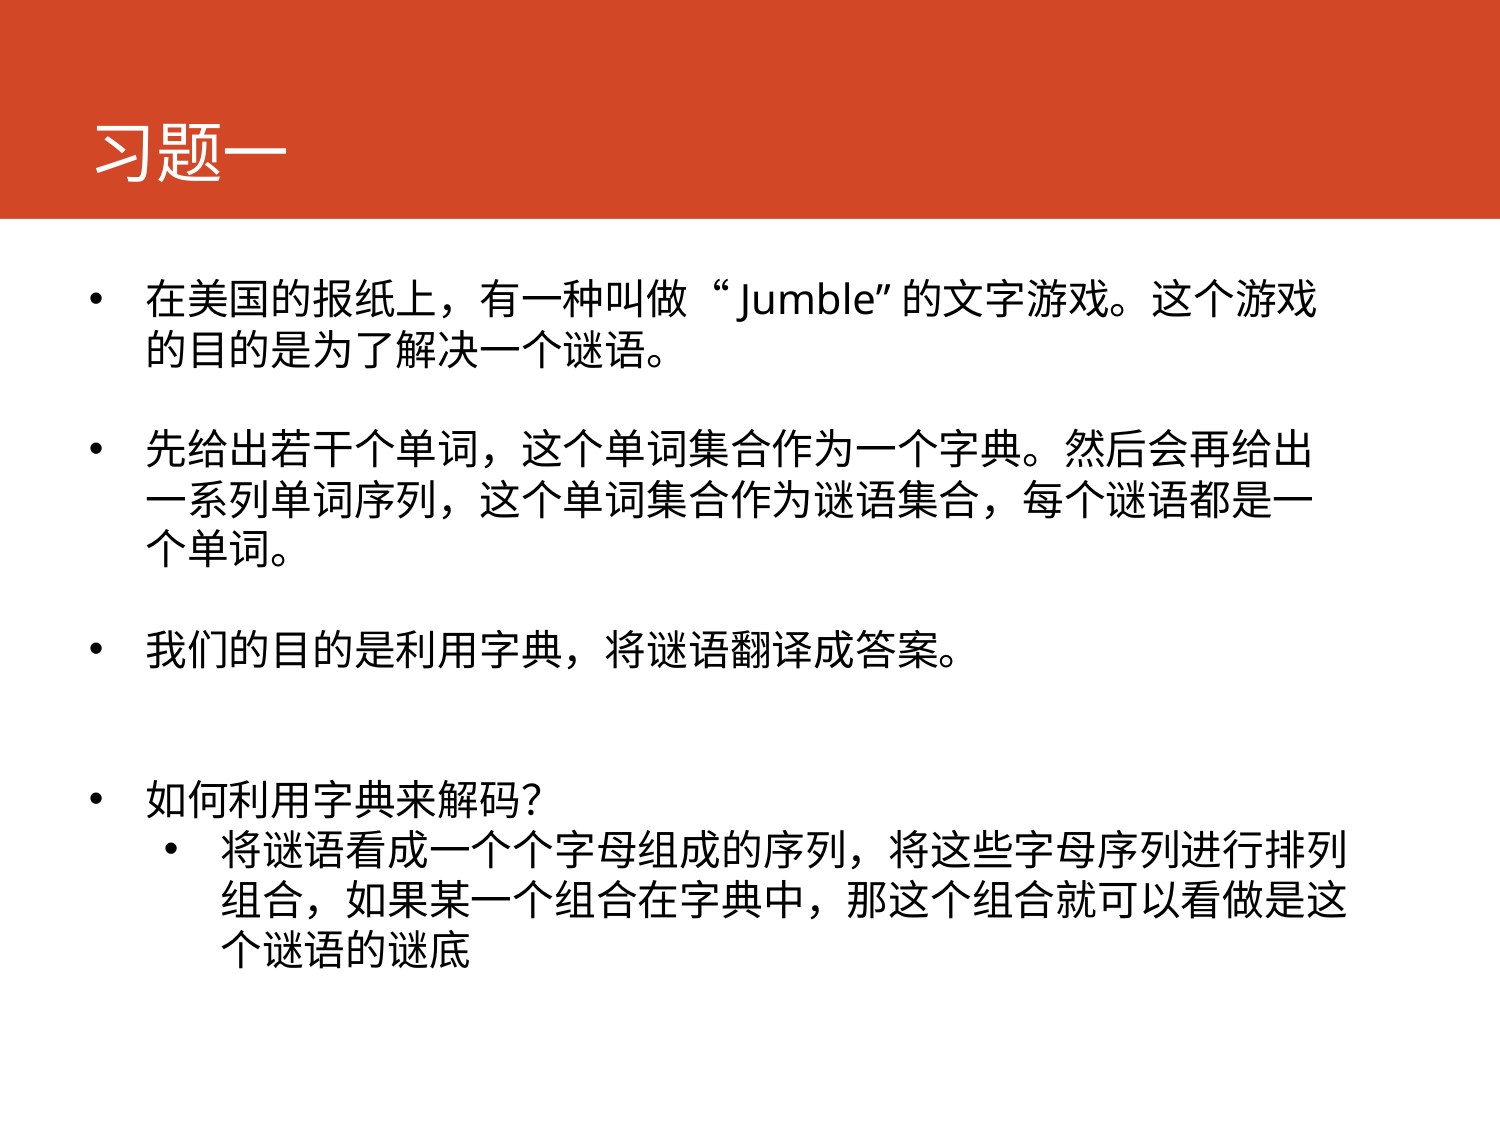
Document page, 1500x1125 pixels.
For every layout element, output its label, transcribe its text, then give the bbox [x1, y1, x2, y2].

text_box 在美国的报纸上，有一种叫做“Jumble”的文字游戏。这个游戏的目的是为了解决一个谜语。 先给出若干个单词，这个单词集合作为一个字典。然后会再给出一系列单词序列，这个单词集合作为谜语集合，每个谜语都是一个单词。 我们的目的是利用字典，将谜语翻译成答案。 如何利用字典来解码？ 将谜语看成一个个字母组成的序列，将这些字母序列进行排列组合，如果某一个组合在字典中，那这个组合就可以看做是这个谜语的谜底 [74, 265, 1369, 981]
title 习题一 [74, 0, 1397, 199]
